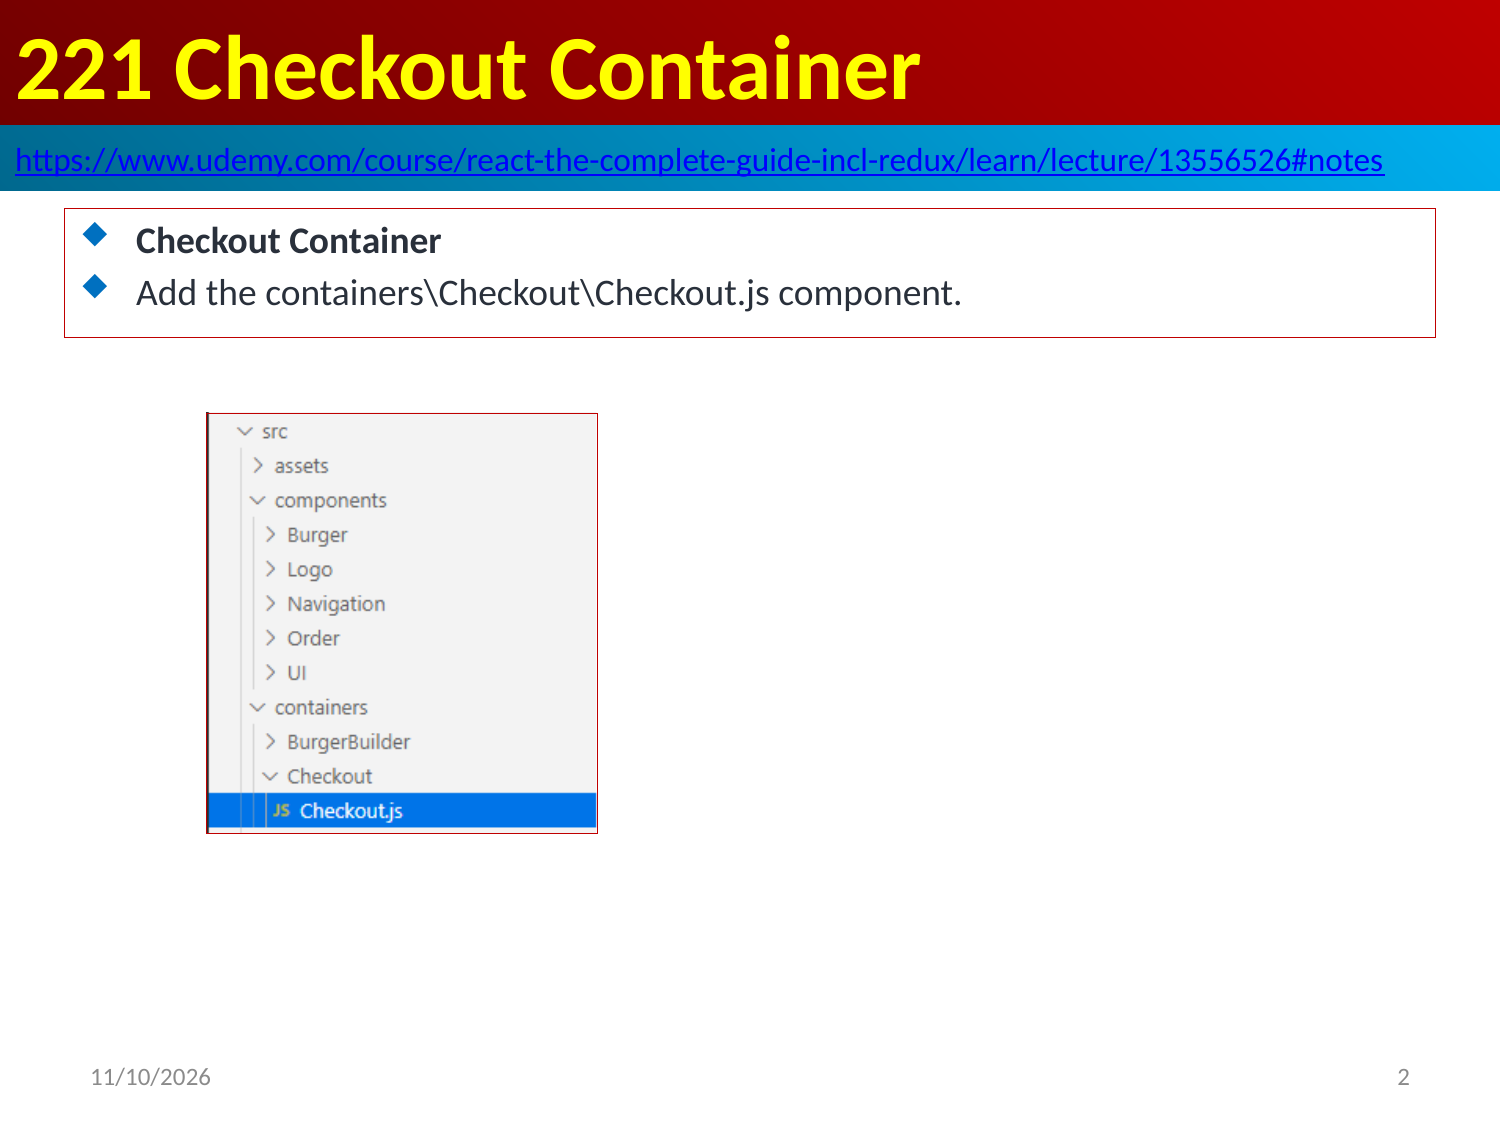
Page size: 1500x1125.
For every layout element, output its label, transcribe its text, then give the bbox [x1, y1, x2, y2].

text_box https://www.udemy.com/course/react-the-complete-guide-incl-redux/learn/lecture/13556526#notes [0, 125, 1500, 191]
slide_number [75, 1042, 425, 1109]
slide_number 2 [1074, 1042, 1425, 1109]
title 221 Checkout Container [0, 0, 1500, 125]
picture [206, 412, 598, 834]
subtitle Checkout Container Add the containers\Checkout\Checkout.js component. [64, 208, 1436, 338]
